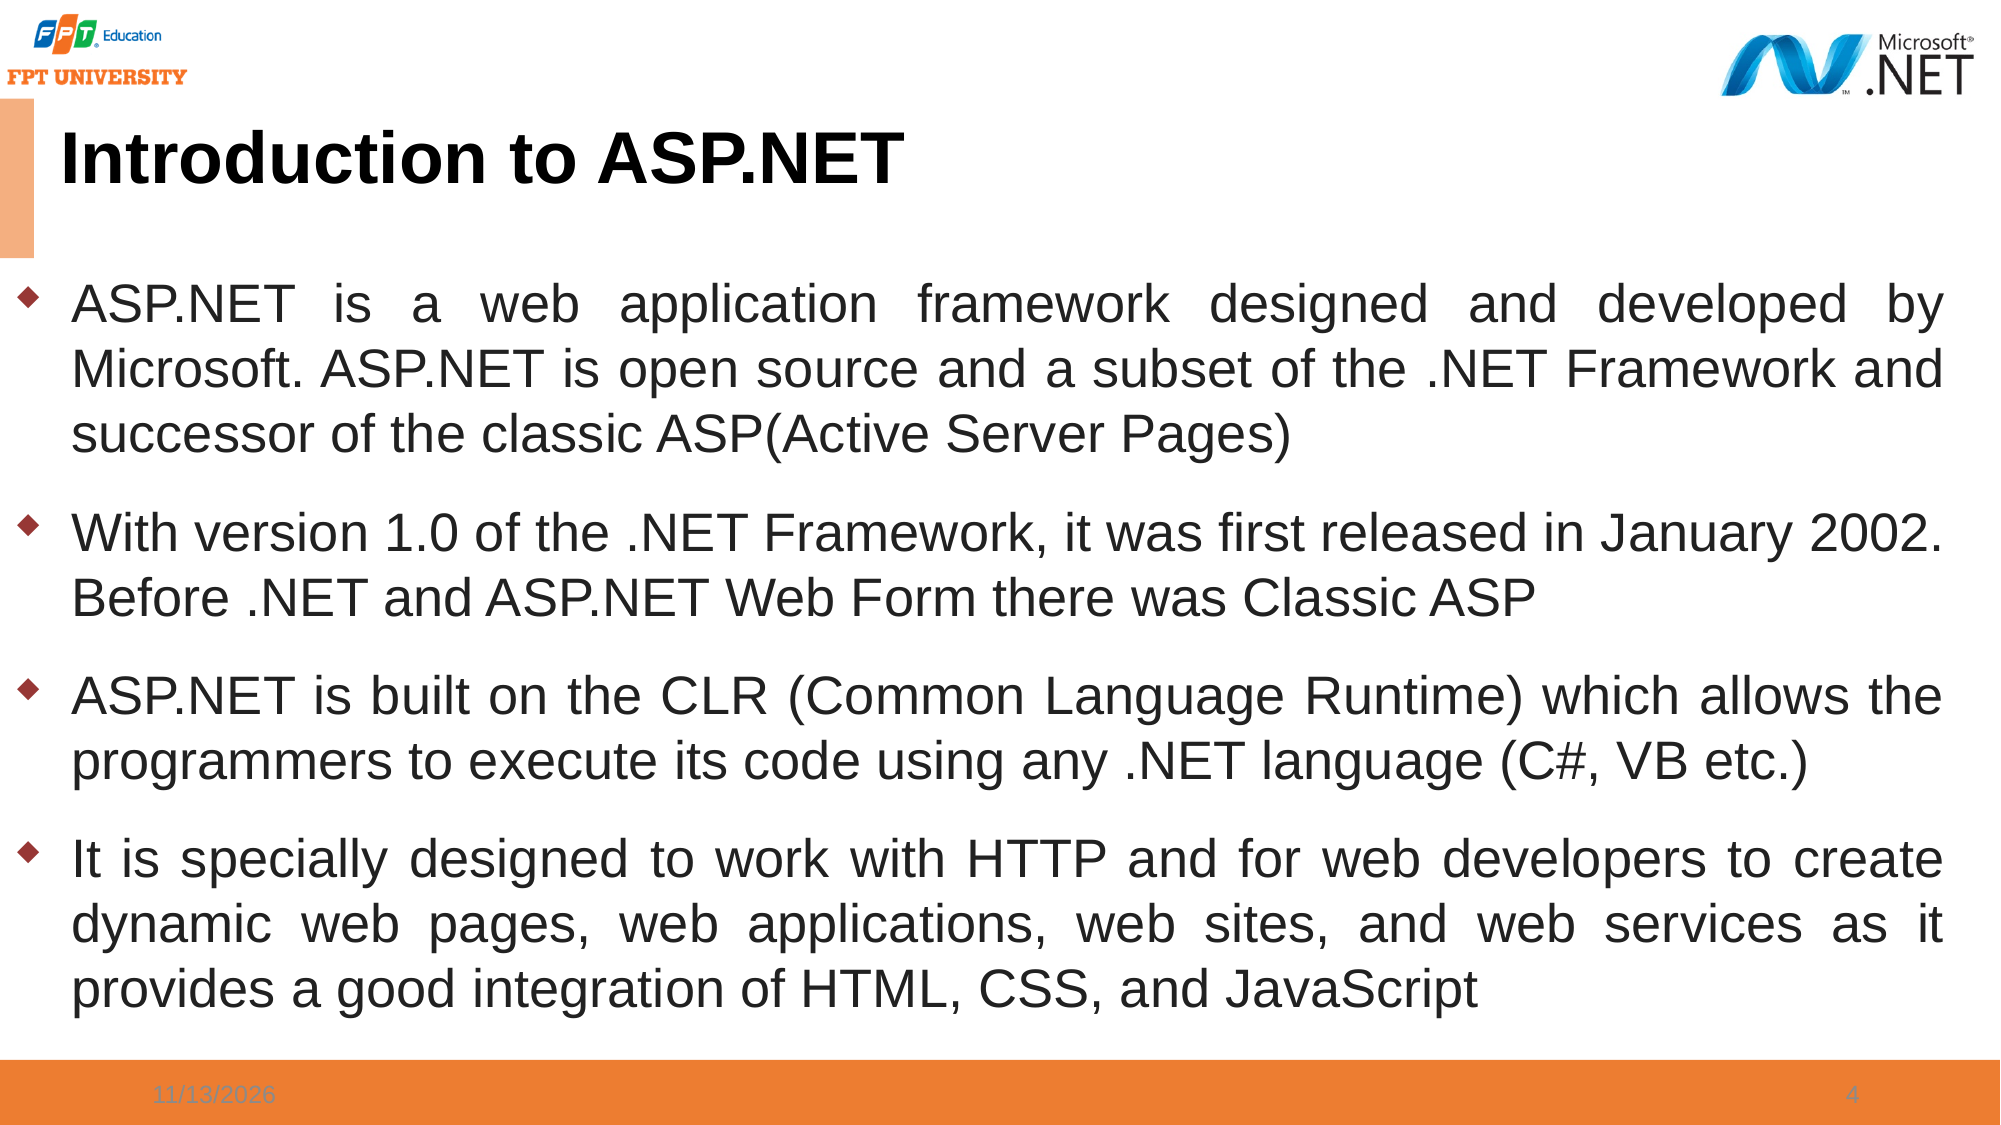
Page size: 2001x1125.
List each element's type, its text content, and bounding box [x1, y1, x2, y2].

picture [1685, 0, 2001, 129]
picture [0, 0, 194, 95]
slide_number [137, 1063, 588, 1123]
text_box ASP.NET is a web application framework designed and developed by Microsoft. ASP.NET is open source and a subset of the .NET Framework and successor of the classic ASP(Active Server Pages) With version 1.0 of the .NET Framework, it was first released in January 2002. Before .NET and ASP.NET Web Form there was Classic ASP ASP.NET is built on the CLR (Common Language Runtime) which allows the programmers to execute its code using any .NET language (C#, VB etc.) It is specially designed to work with HTTP and for web developers to create dynamic web pages, web applications, web sites, and web services as it provides a good integration of HTML, CSS, and JavaScript [0, 261, 1962, 1026]
title Introduction to ASP.NET [45, 112, 1268, 208]
slide_number 4 [1424, 1063, 1875, 1123]
